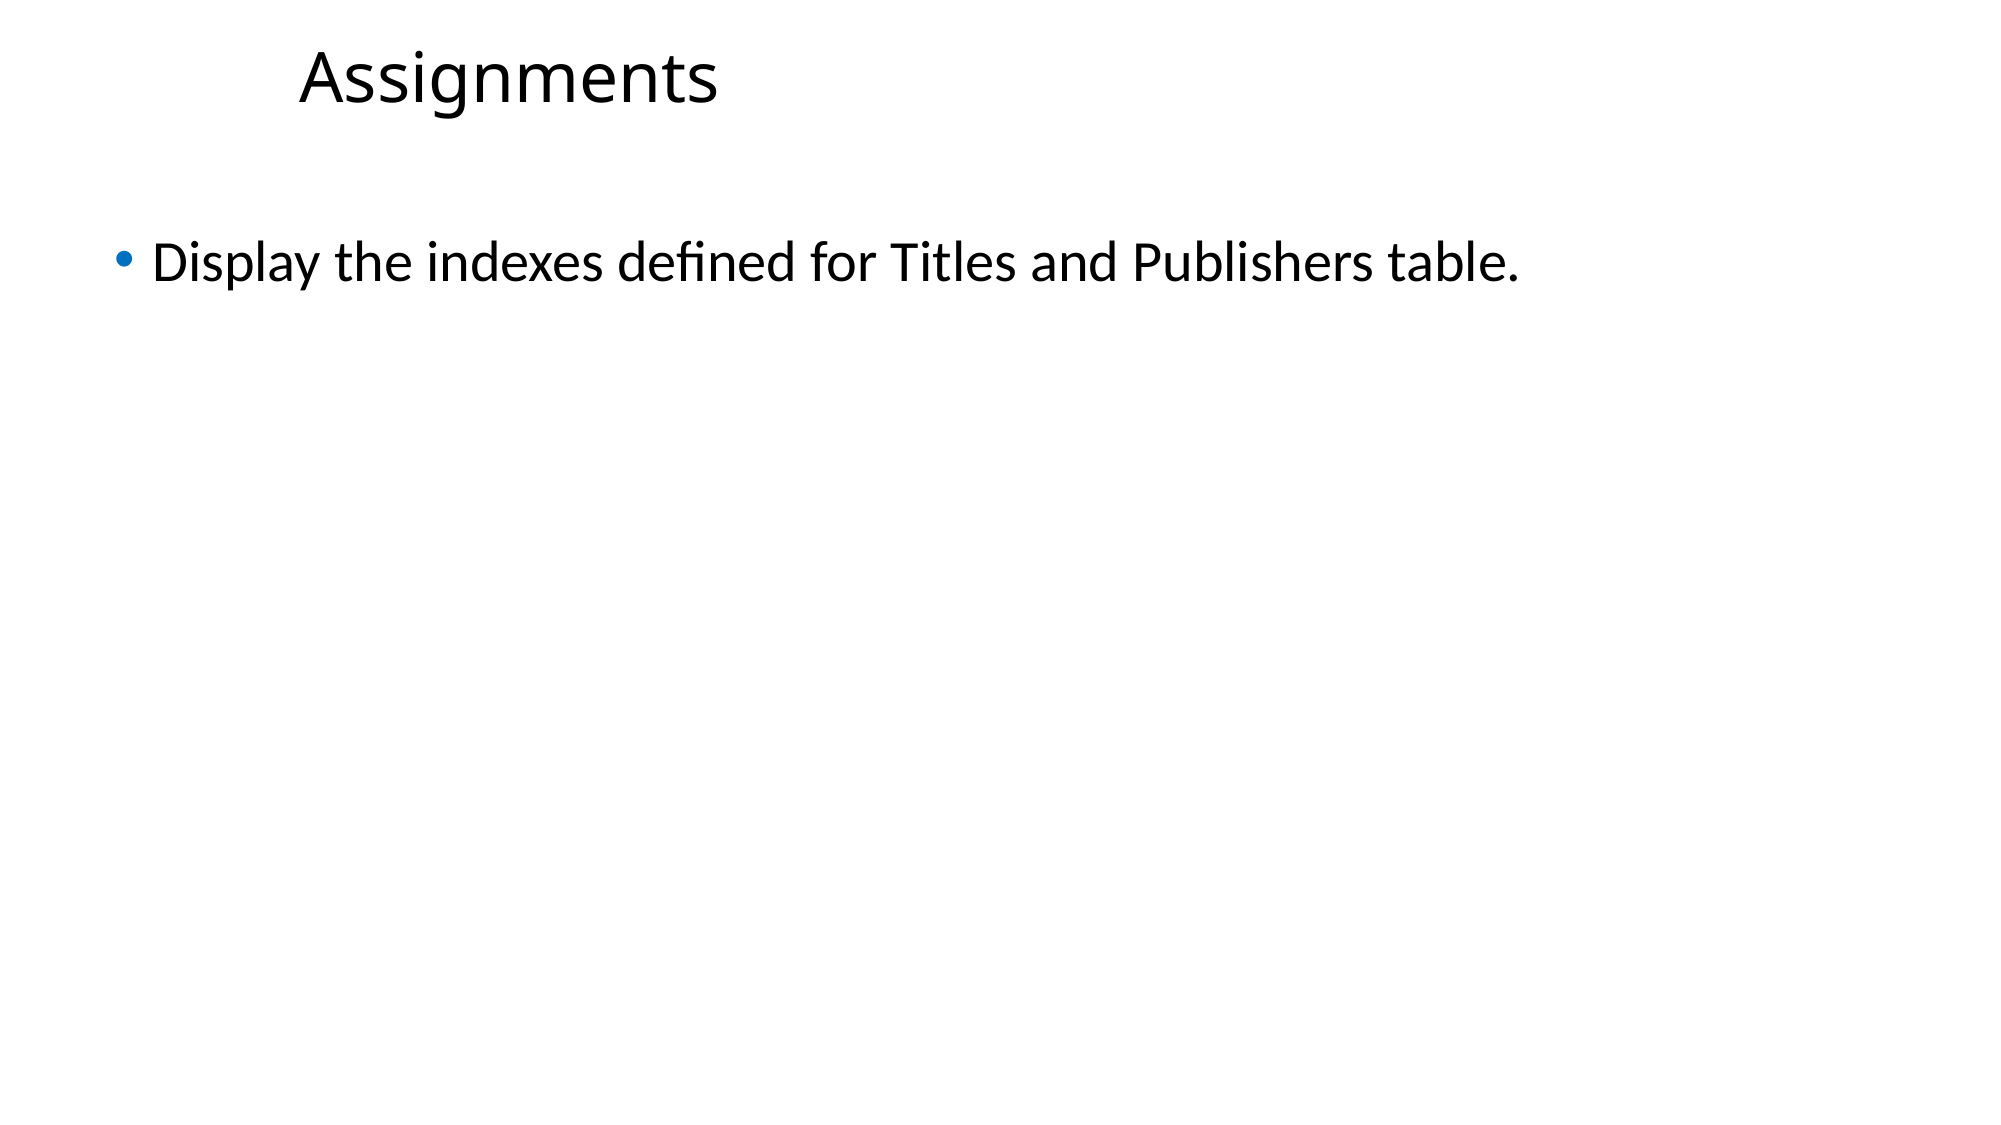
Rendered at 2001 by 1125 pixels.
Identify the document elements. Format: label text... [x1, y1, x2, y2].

list Display the indexes defined for Titles and Publishers table. [99, 223, 1903, 957]
title Assignments [284, 34, 1525, 125]
